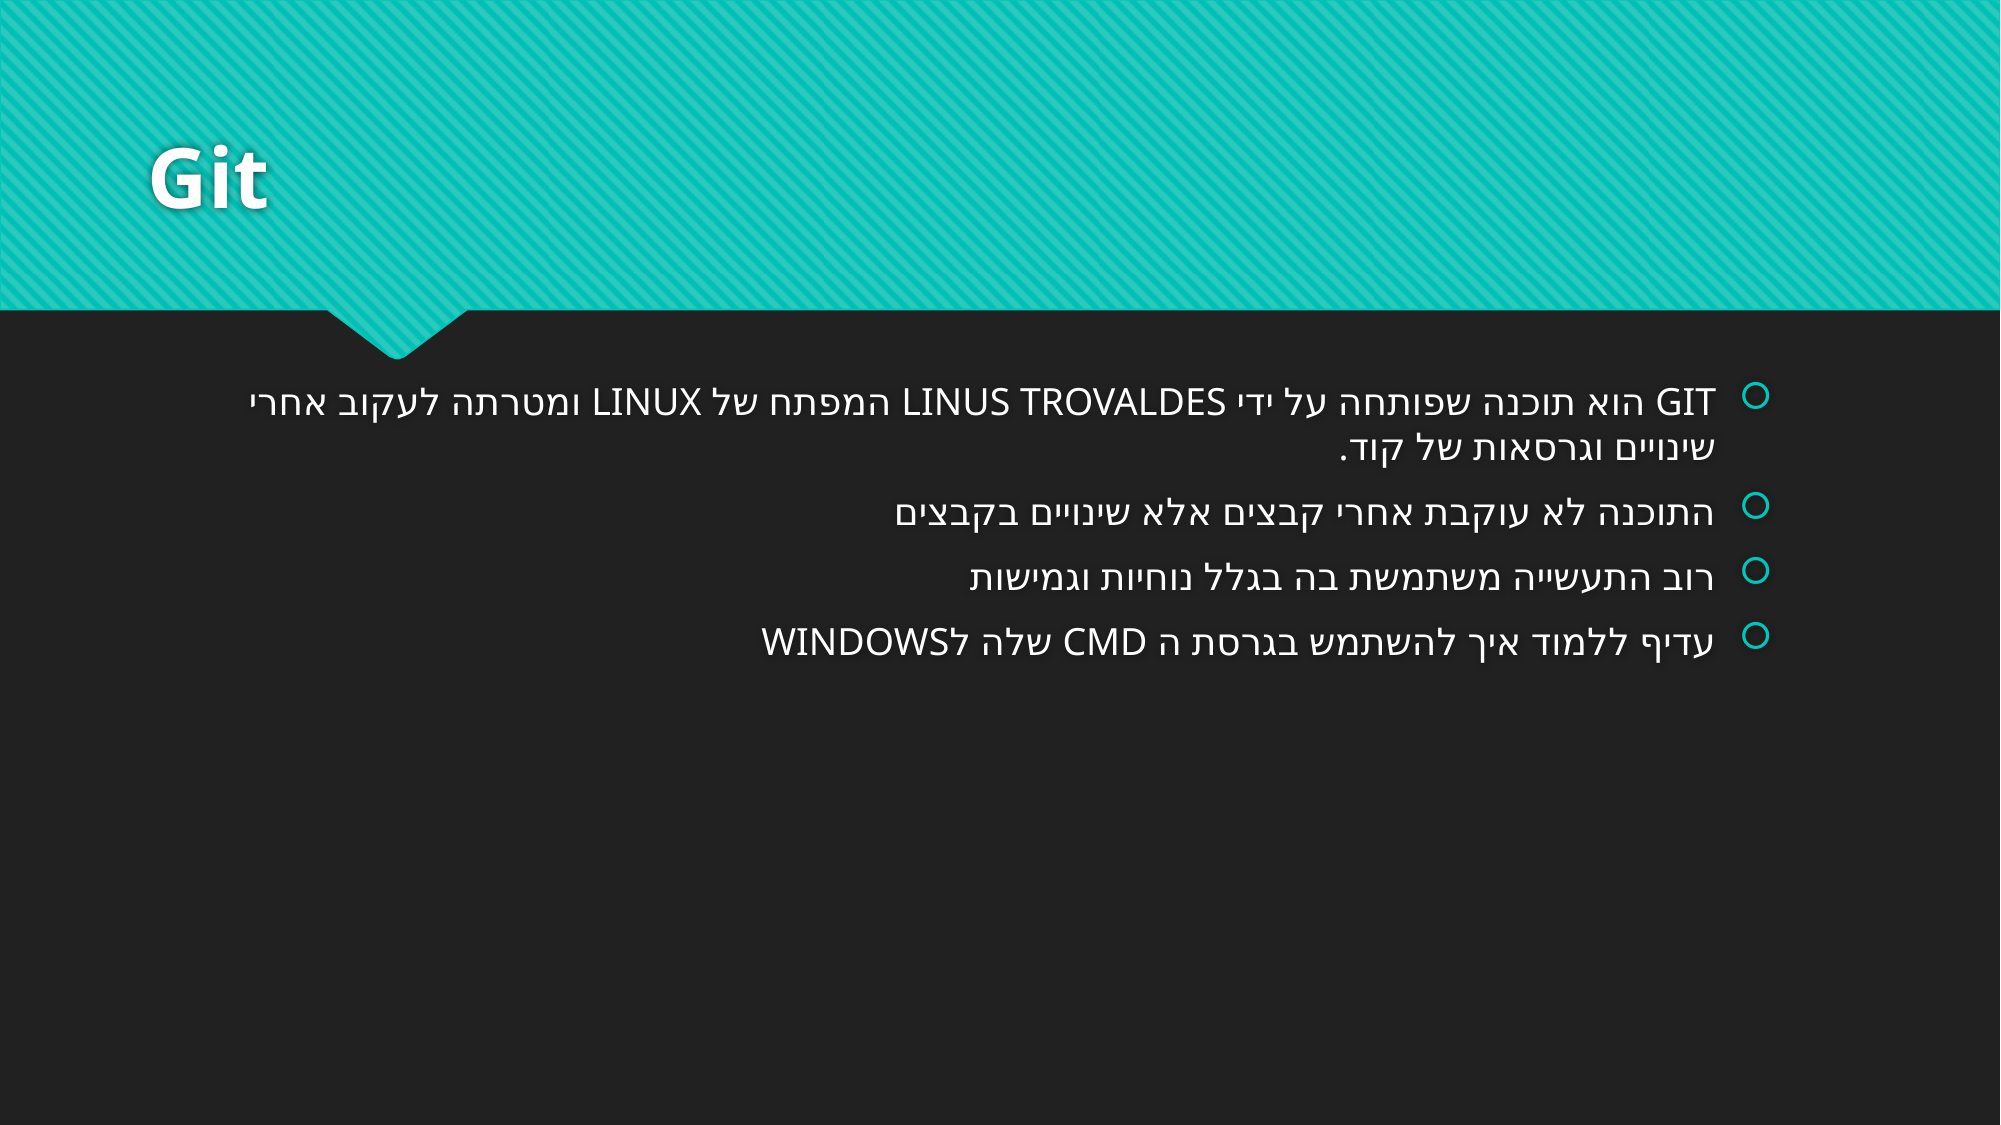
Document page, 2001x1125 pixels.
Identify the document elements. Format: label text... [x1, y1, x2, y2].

list GIT הוא תוכנה שפותחה על ידי LINUS TROVALDES המפתח של LINUX ומטרתה לעקוב אחרי שינויים וגרסאות של קוד. התוכנה לא עוקבת אחרי קבצים אלא שינויים בקבצים רוב התעשייה משתמשת בה בגלל נוחיות וגמישות עדיף ללמוד איך להשתמש בגרסת ה CMD שלה לWINDOWS [212, 329, 1788, 711]
title Git [132, 73, 1868, 233]
